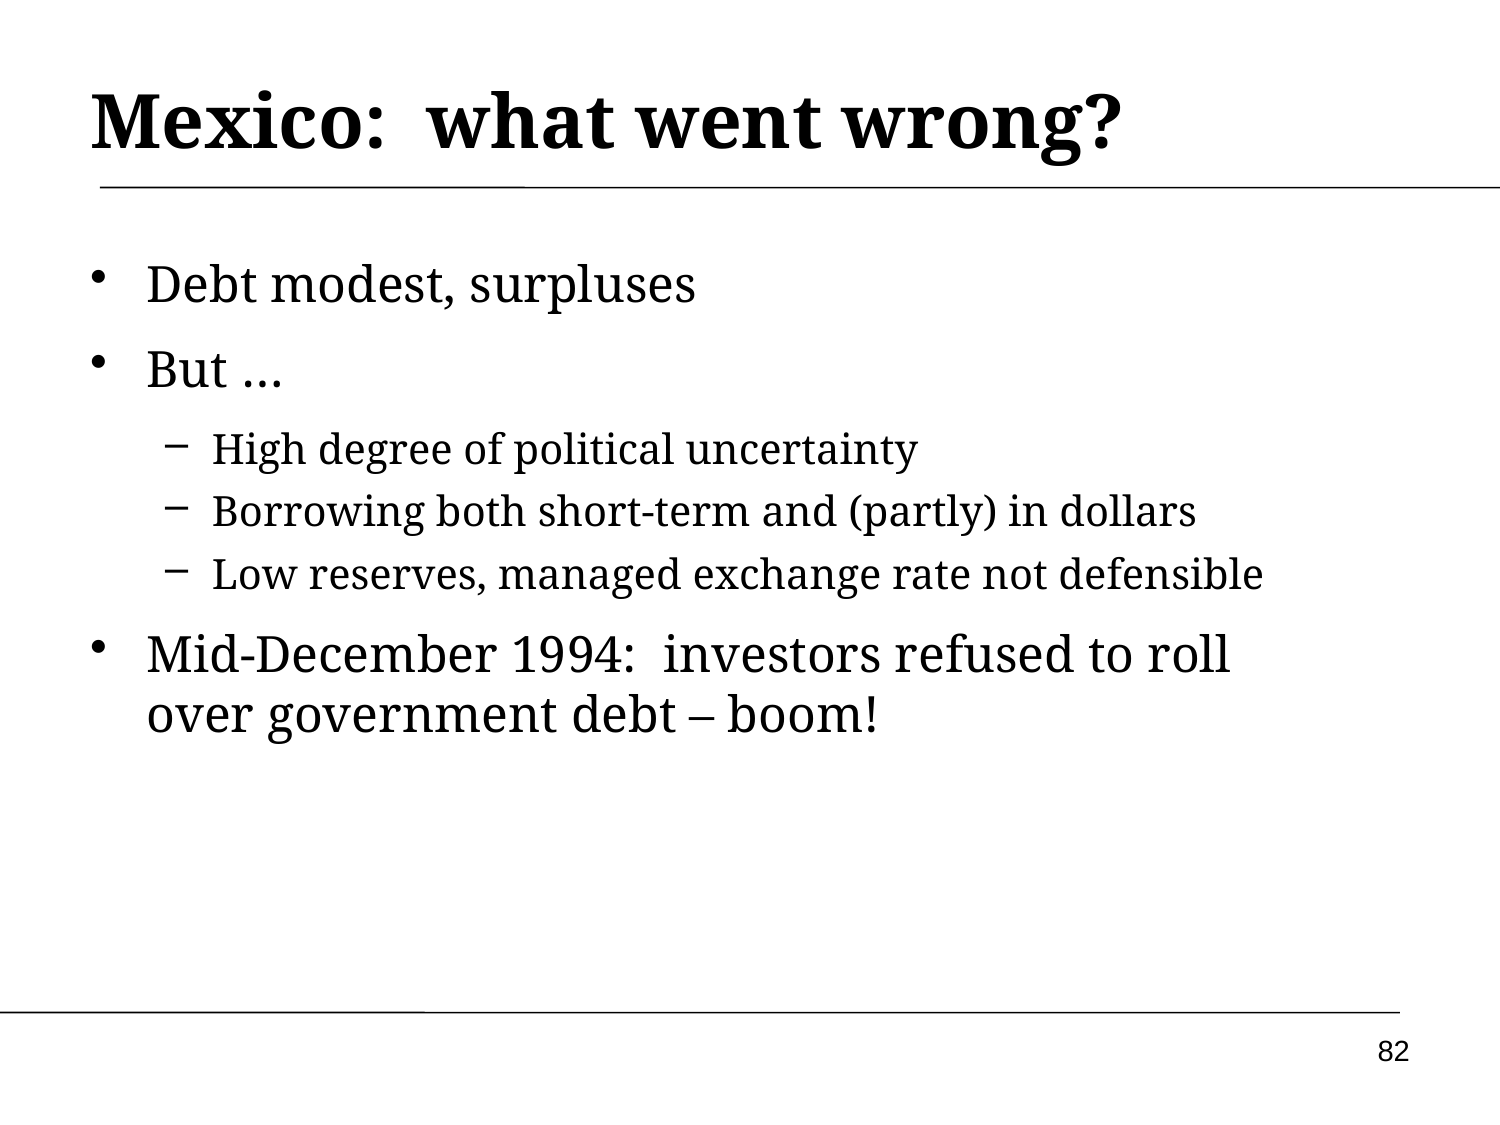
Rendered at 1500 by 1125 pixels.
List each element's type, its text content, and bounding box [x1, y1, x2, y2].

slide_number 82 [1074, 1024, 1426, 1103]
list Debt modest, surpluses But … High degree of political uncertainty Borrowing both short-term and (partly) in dollars Low reserves, managed exchange rate not defensible Mid-December 1994: investors refused to roll over government debt – boom! [74, 244, 1363, 988]
title Mexico: what went wrong? [74, 49, 1426, 188]
